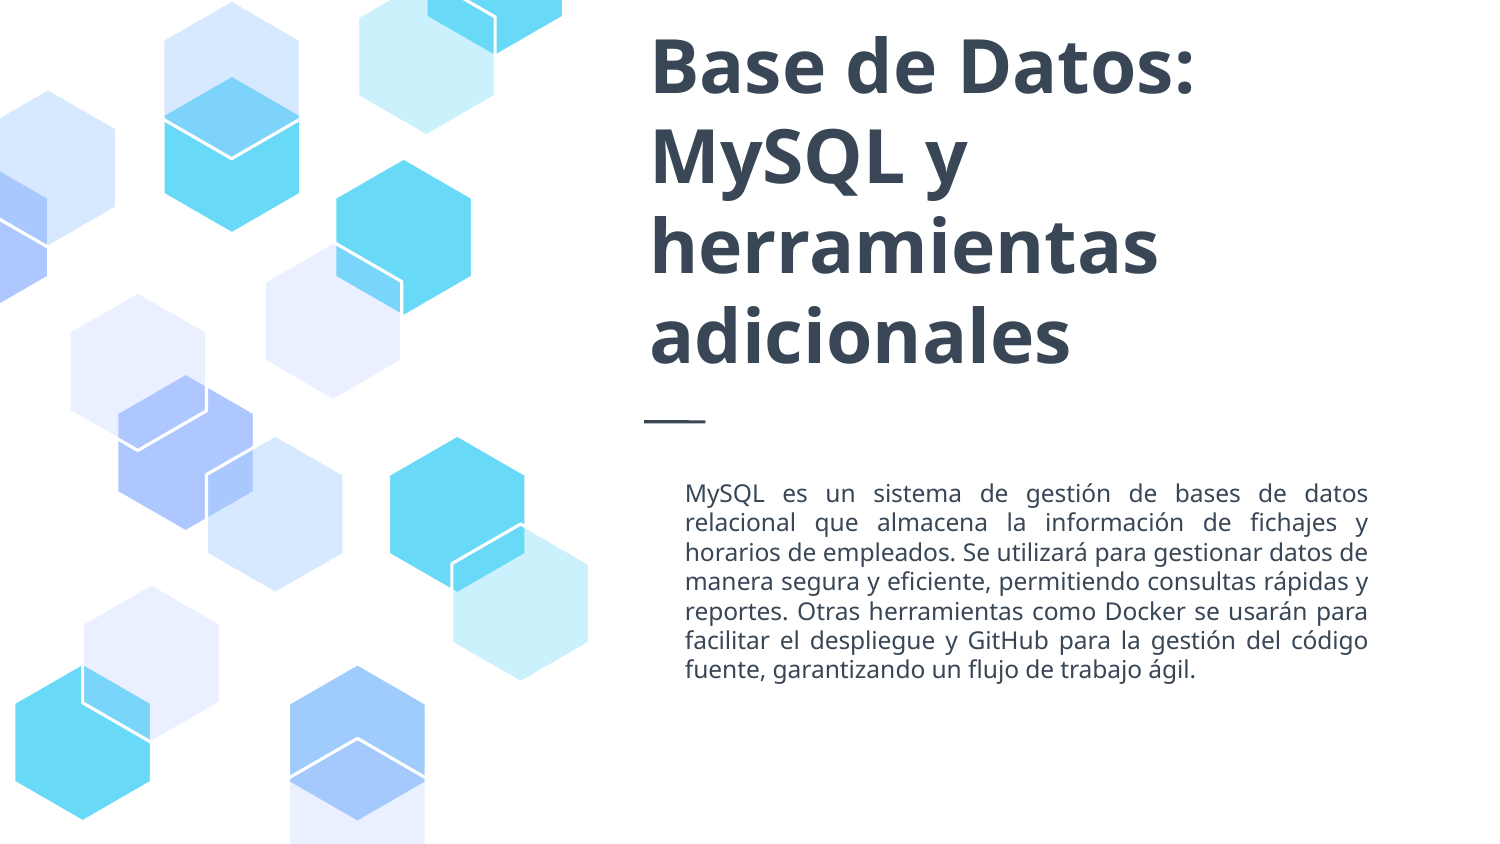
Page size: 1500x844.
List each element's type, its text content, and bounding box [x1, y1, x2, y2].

title Base de Datos: MySQL y herramientas adicionales [634, 135, 1385, 394]
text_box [0, 0, 590, 844]
subtitle MySQL es un sistema de gestión de bases de datos relacional que almacena la información de fichajes y horarios de empleados. Se utilizará para gestionar datos de manera segura y eficiente, permitiendo consultas rápidas y reportes. Otras herramientas como Docker se usarán para facilitar el despliegue y GitHub para la gestión del código fuente, garantizando un flujo de trabajo ágil. [634, 462, 1385, 708]
